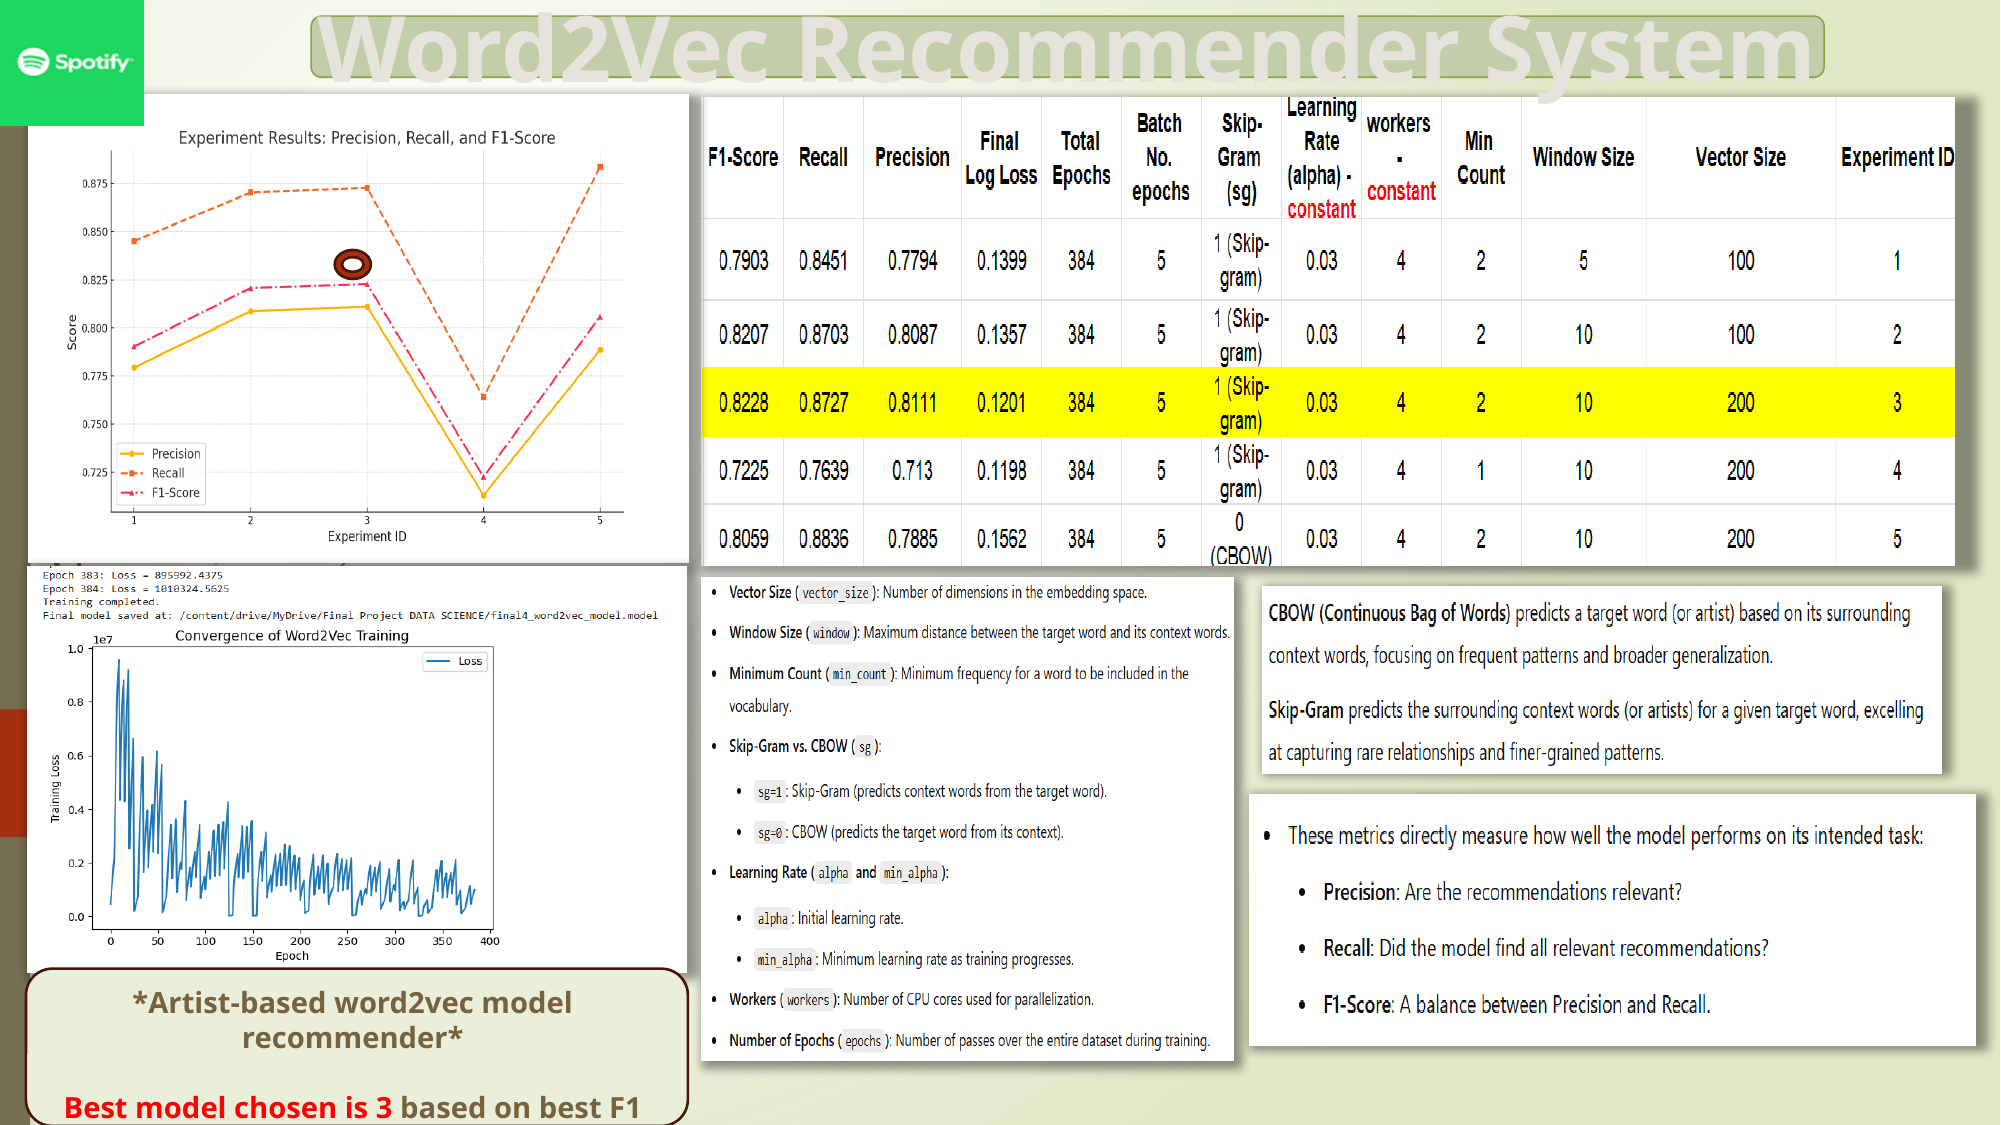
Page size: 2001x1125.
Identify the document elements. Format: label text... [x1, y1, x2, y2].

text_box *Artist-based word2vec model recommender* Best model chosen is 3 based on best F1 score [8, 976, 698, 1125]
picture [26, 566, 687, 974]
picture [701, 97, 1956, 566]
picture [1249, 793, 1976, 1046]
text_box Word2Vec Recommender System [272, 0, 1863, 109]
picture [1262, 585, 1942, 774]
picture [0, 0, 689, 563]
picture [701, 577, 1234, 1062]
